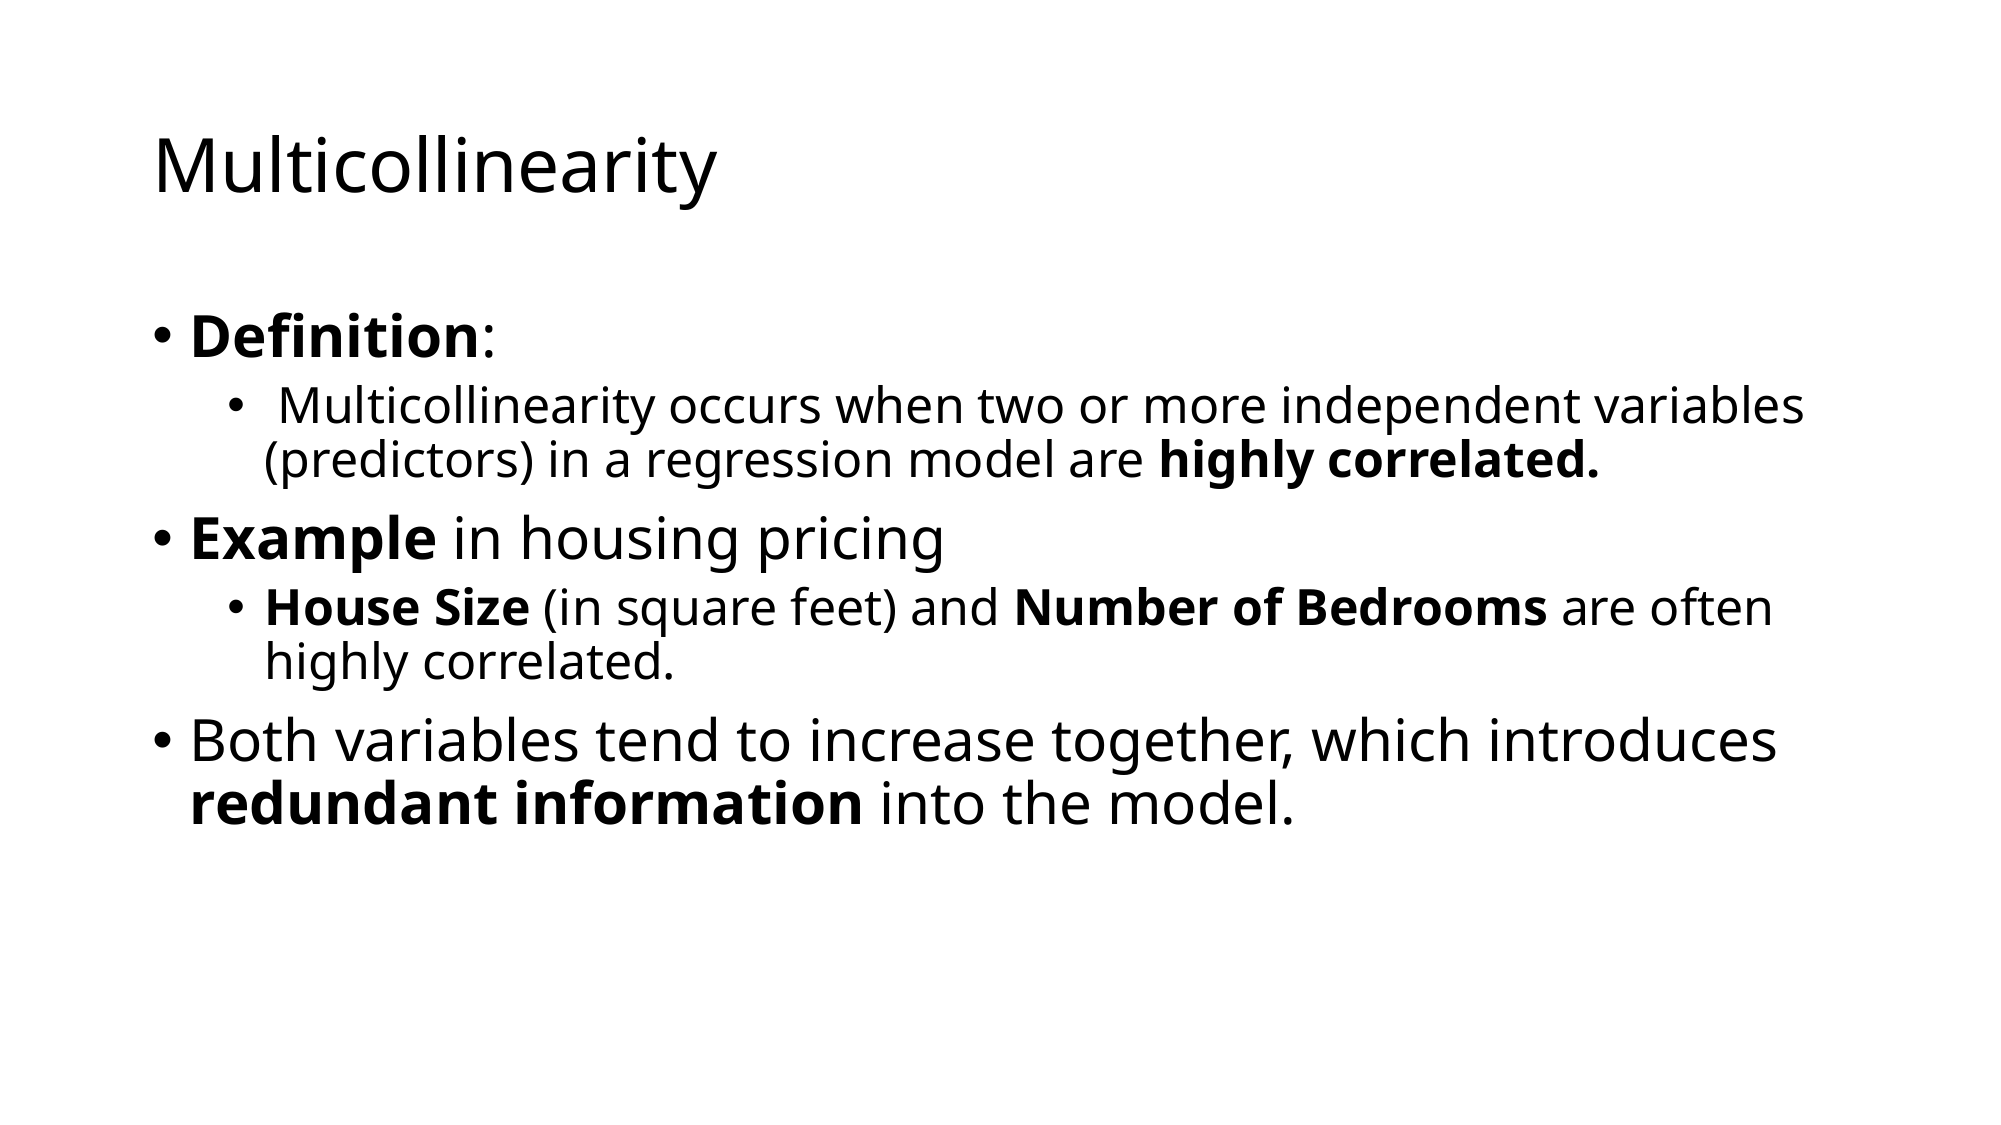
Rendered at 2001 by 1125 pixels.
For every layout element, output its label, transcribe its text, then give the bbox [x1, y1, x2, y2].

list Definition: Multicollinearity occurs when two or more independent variables (predictors) in a regression model are highly correlated. Example in housing pricing House Size (in square feet) and Number of Bedrooms are often highly correlated. Both variables tend to increase together, which introduces redundant information into the model. [137, 299, 1863, 895]
title Multicollinearity [137, 59, 1863, 278]
